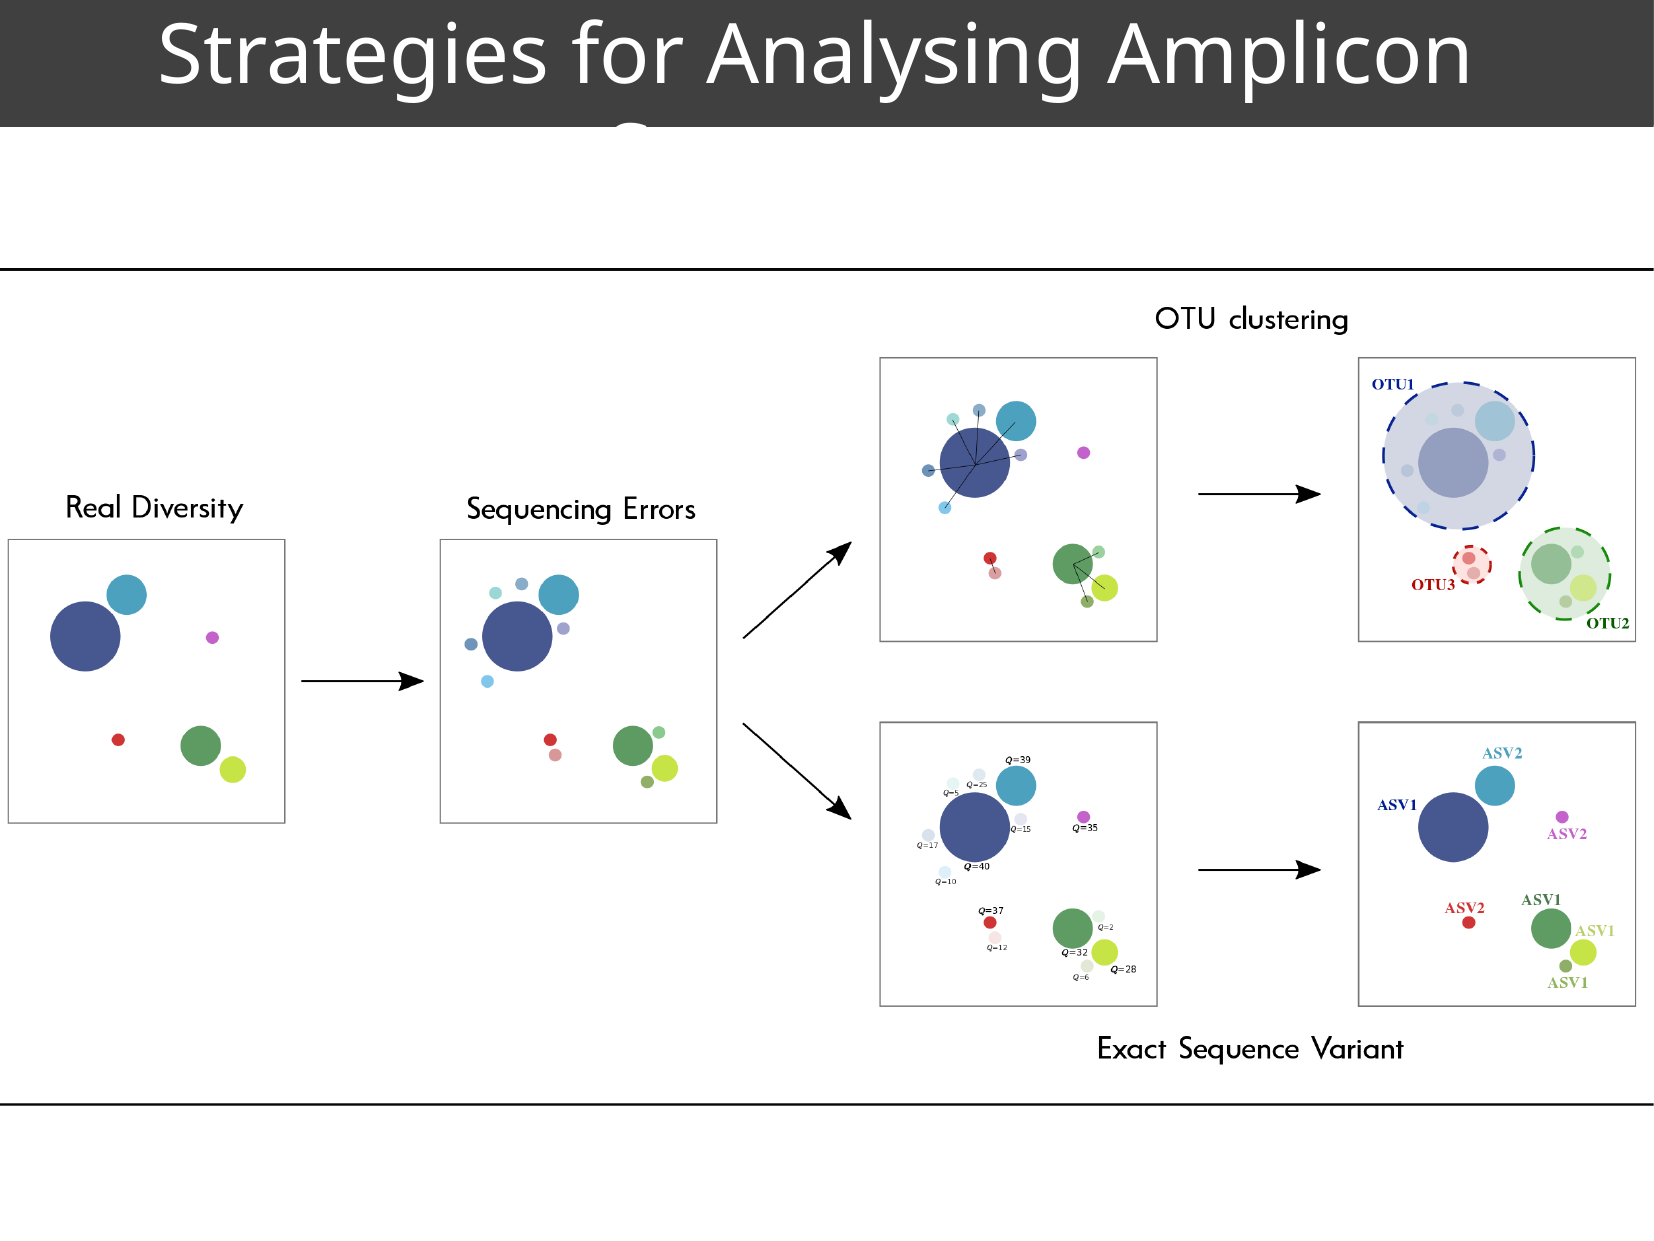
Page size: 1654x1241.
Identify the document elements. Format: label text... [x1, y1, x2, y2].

text_box [0, 0, 1654, 127]
picture [0, 268, 1654, 1106]
text_box Strategies for Analysing Amplicon Sequences [0, 0, 1634, 118]
